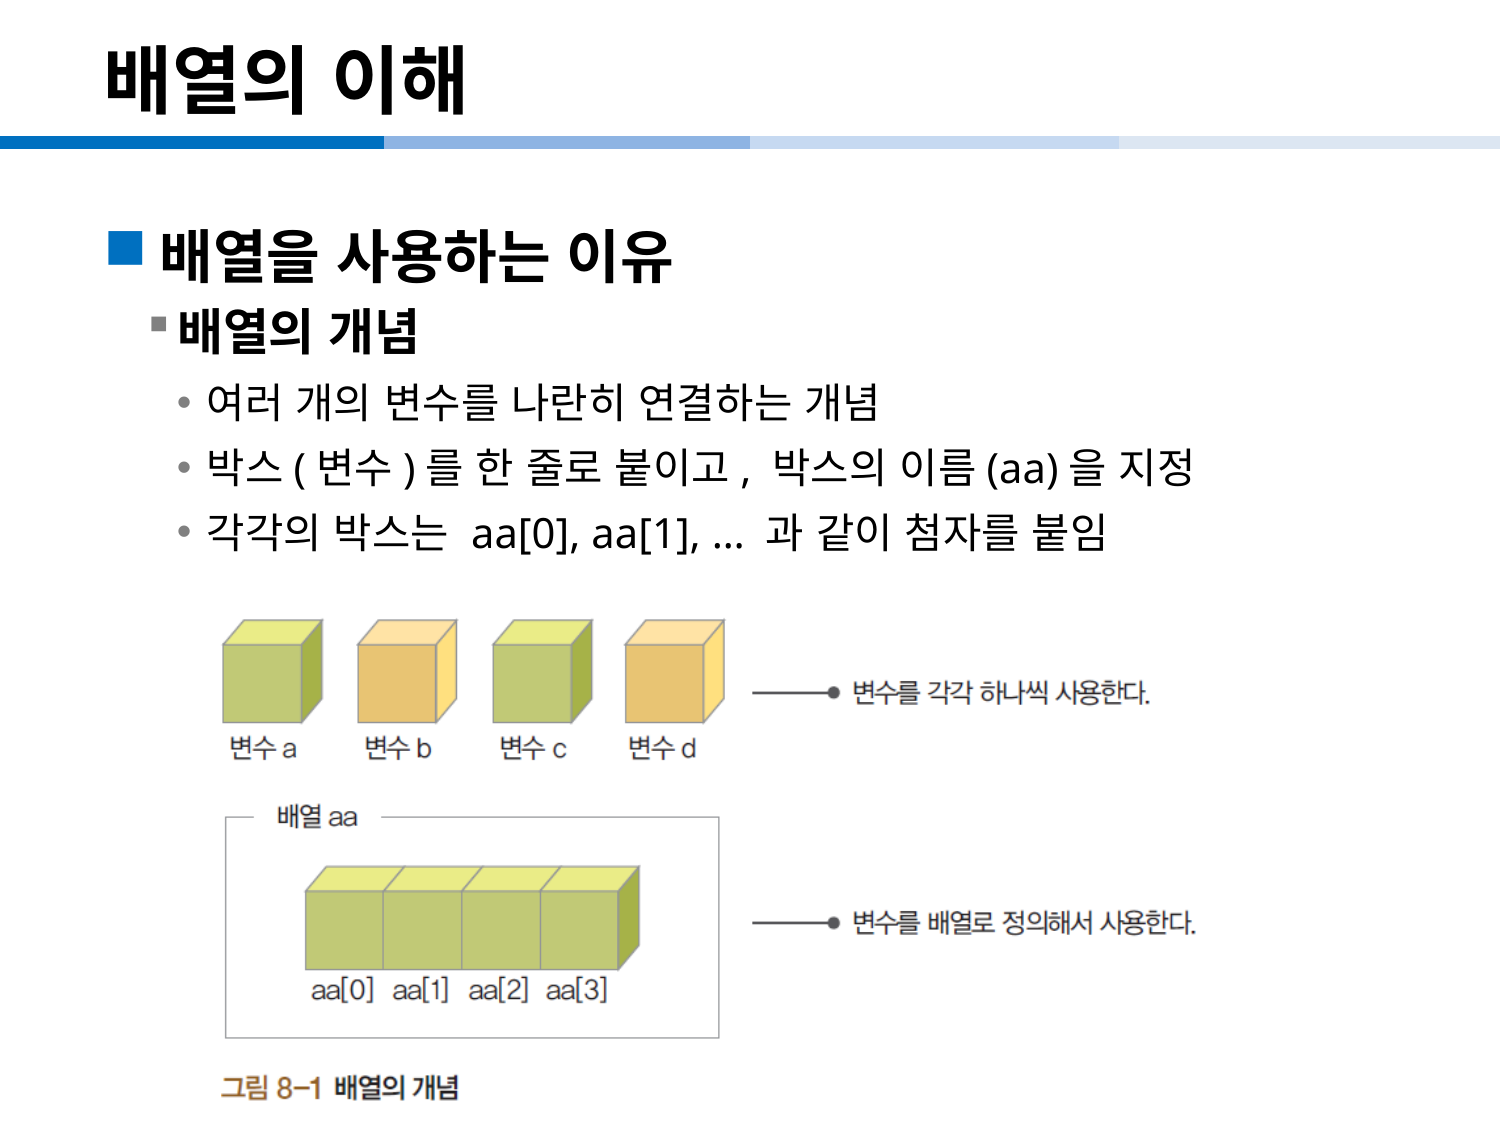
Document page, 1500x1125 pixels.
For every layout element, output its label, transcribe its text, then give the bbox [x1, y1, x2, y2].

picture [221, 1070, 467, 1110]
list 배열을 사용하는 이유 배열의 개념 여러 개의 변수를 나란히 연결하는 개념 박스(변수)를 한 줄로 붙이고, 박스의 이름(aa)을 지정 각각의 박스는 aa[0], aa[1], … 과 같이 첨자를 붙임 [88, 177, 1459, 1077]
picture [216, 609, 1202, 1044]
title 배열의 이해 [88, 32, 1330, 124]
